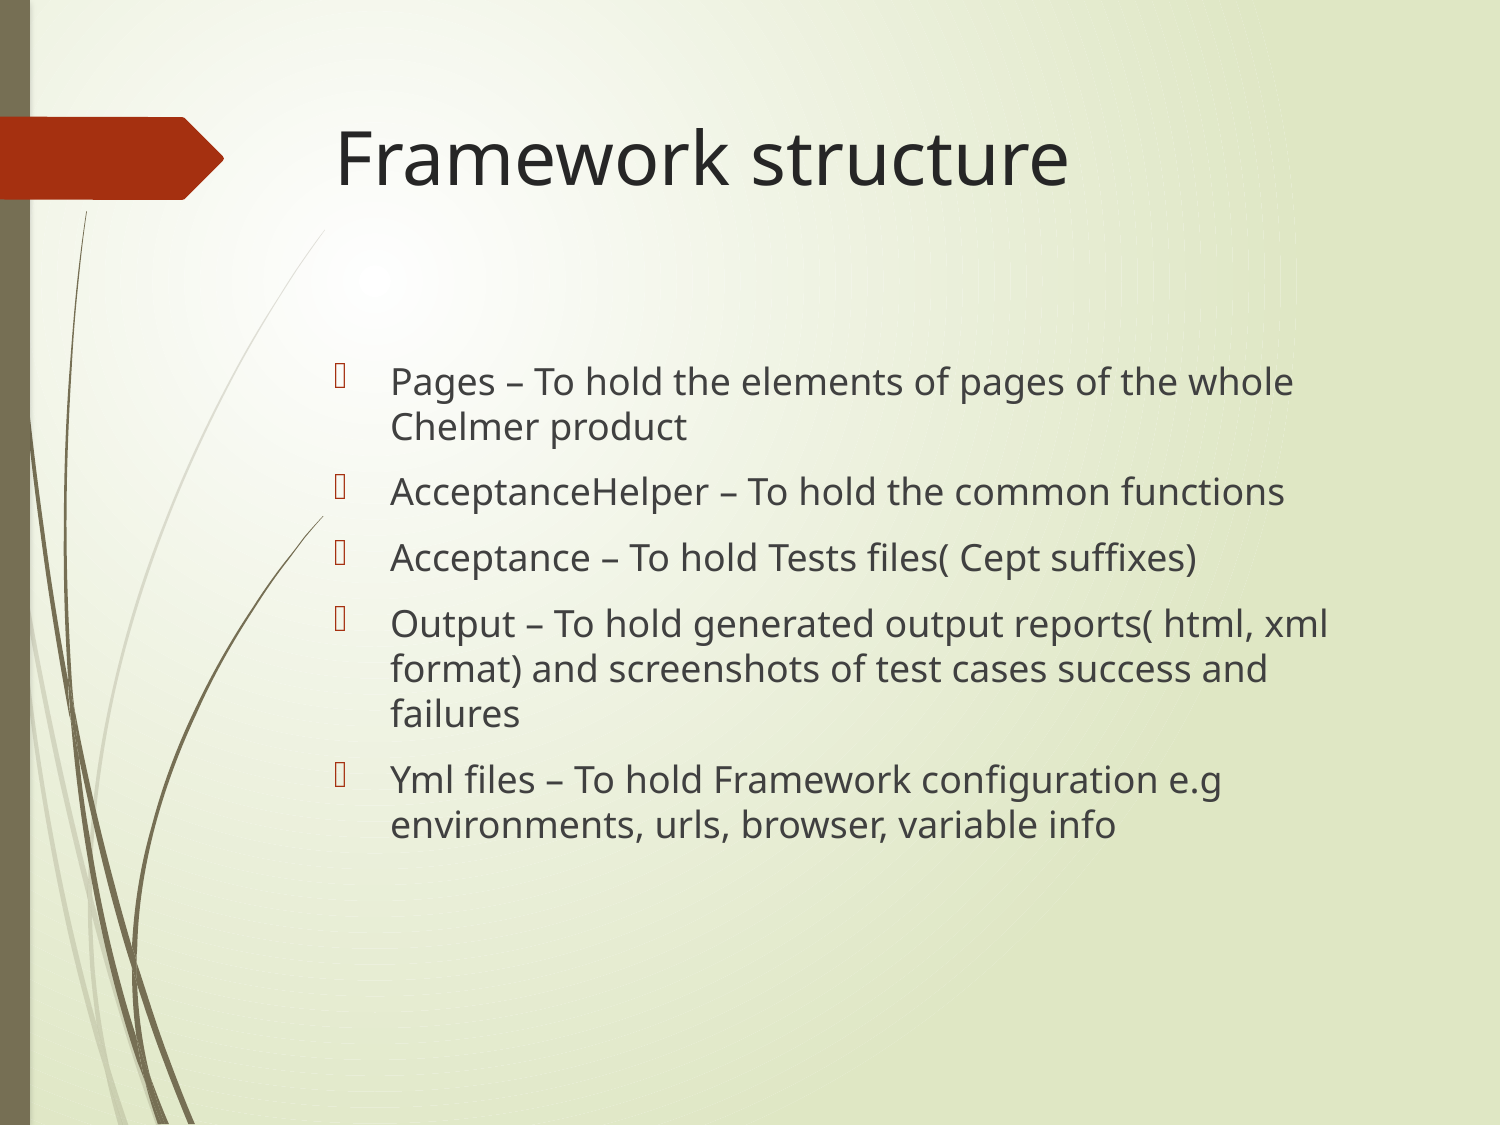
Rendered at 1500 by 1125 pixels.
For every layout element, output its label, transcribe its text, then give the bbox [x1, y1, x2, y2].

title Framework structure [319, 102, 1400, 313]
list Pages – To hold the elements of pages of the whole Chelmer product AcceptanceHelper – To hold the common functions Acceptance – To hold Tests files( Cept suffixes) Output – To hold generated output reports( html, xml format) and screenshots of test cases success and failures Yml files – To hold Framework configuration e.g environments, urls, browser, variable info [318, 350, 1400, 970]
